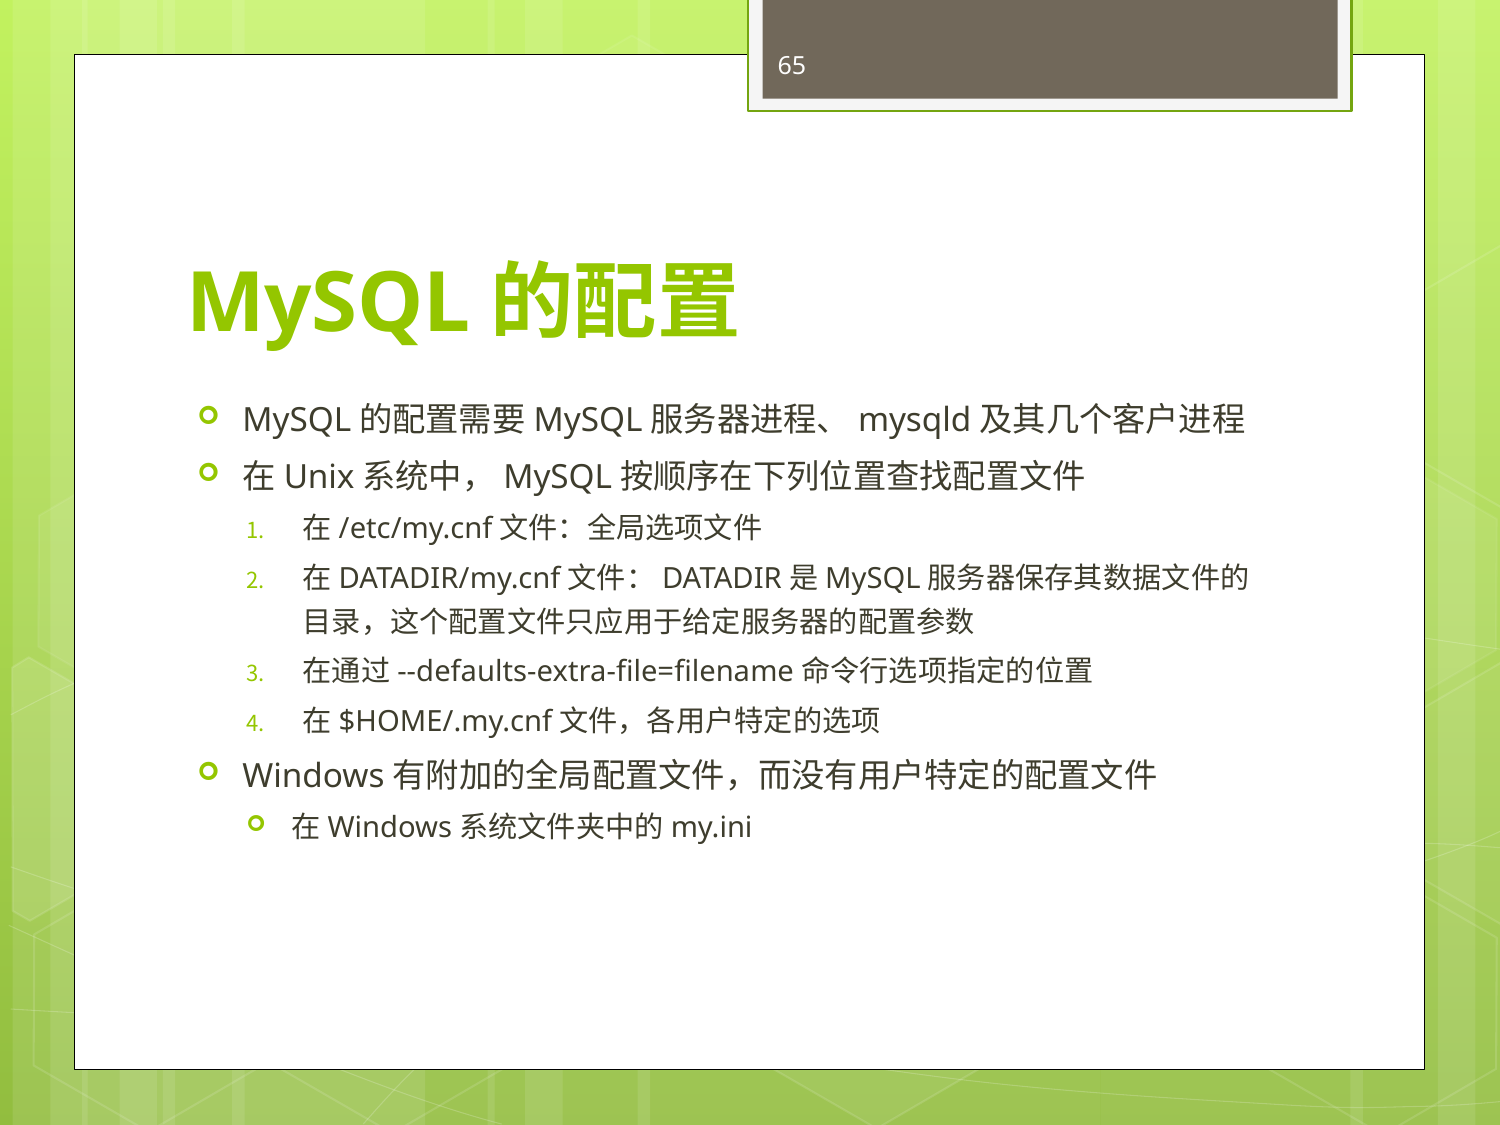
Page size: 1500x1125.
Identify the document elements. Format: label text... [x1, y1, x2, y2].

title MySQL的配置 [171, 168, 1324, 357]
list MySQL的配置需要MySQL服务器进程、mysqld及其几个客户进程 在Unix系统中，MySQL按顺序在下列位置查找配置文件 在/etc/my.cnf文件：全局选项文件 在DATADIR/my.cnf文件：DATADIR是MySQL服务器保存其数据文件的目录，这个配置文件只应用于给定服务器的配置参数 在通过--defaults-extra-file=filename命令行选项指定的位置 在$HOME/.my.cnf文件，各用户特定的选项 Windows有附加的全局配置文件，而没有用户特定的配置文件 在Windows系统文件夹中的my.ini [171, 381, 1283, 957]
slide_number 65 [762, 36, 982, 97]
